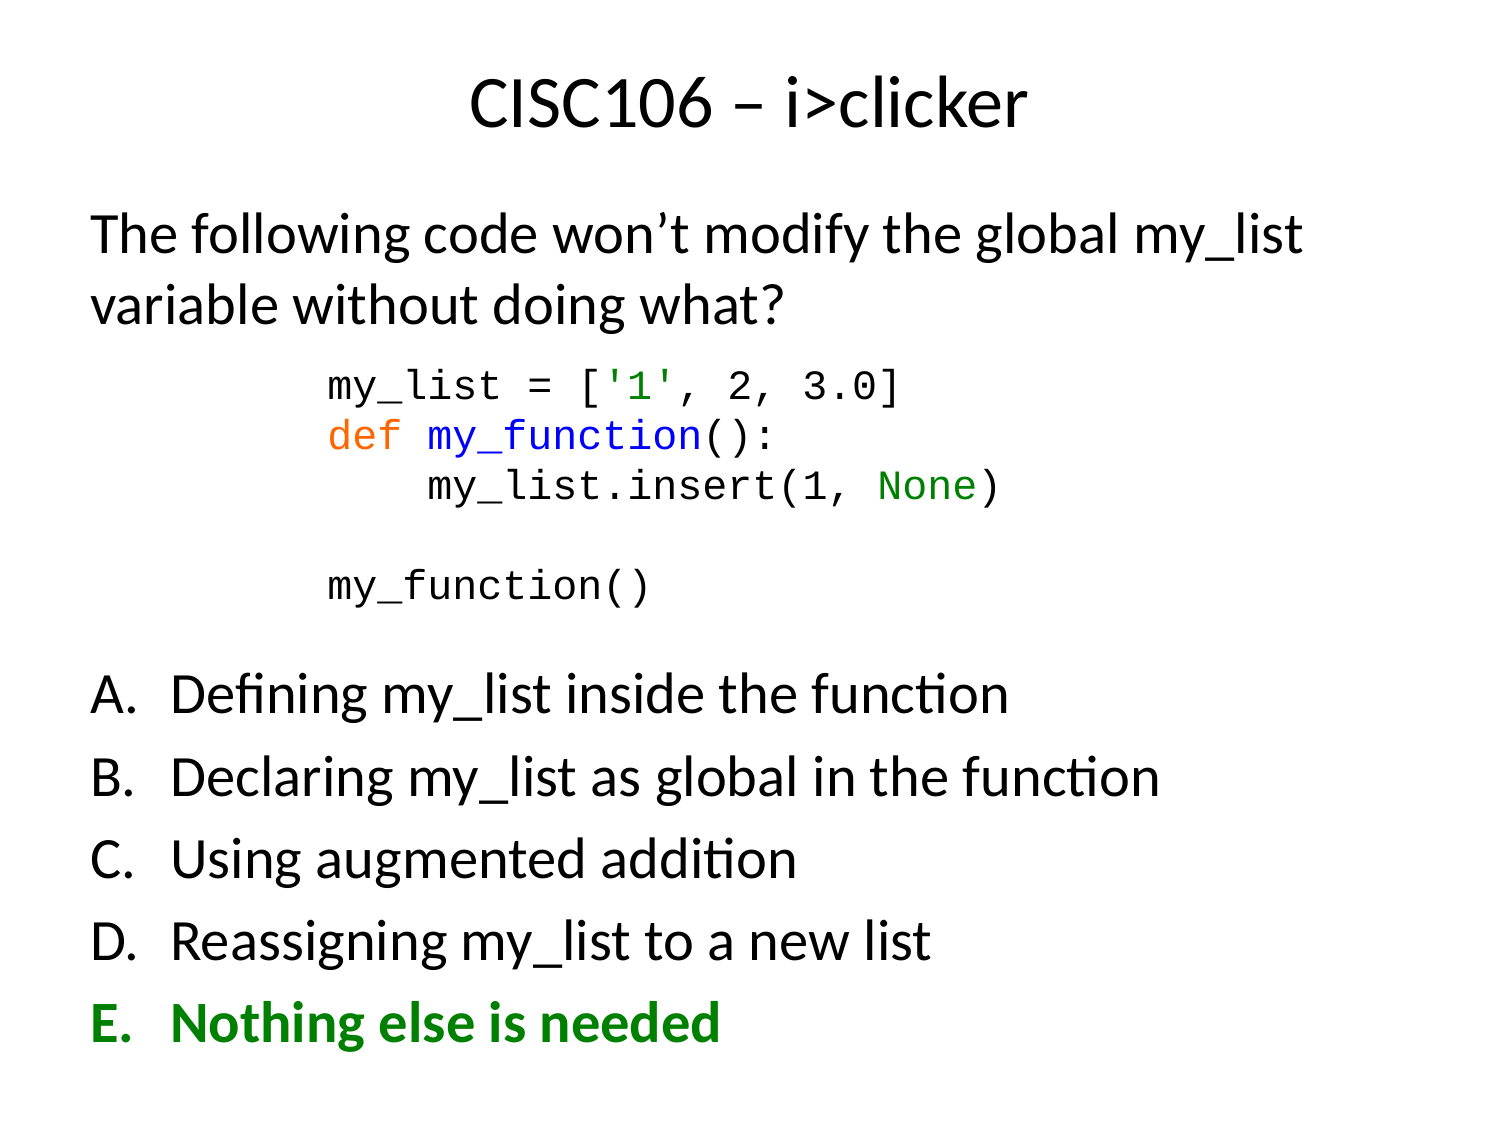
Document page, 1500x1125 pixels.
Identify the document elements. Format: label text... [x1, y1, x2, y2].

title CISC106 – i>clicker [75, 45, 1425, 150]
text_box my_list = ['1', 2, 3.0] def my_function(): my_list.insert(1, None) my_function() [312, 350, 1213, 615]
list The following code won’t modify the global my_list variable without doing what? Defining my_list inside the function Declaring my_list as global in the function Using augmented addition Reassigning my_list to a new list Nothing else is needed [75, 187, 1425, 1063]
